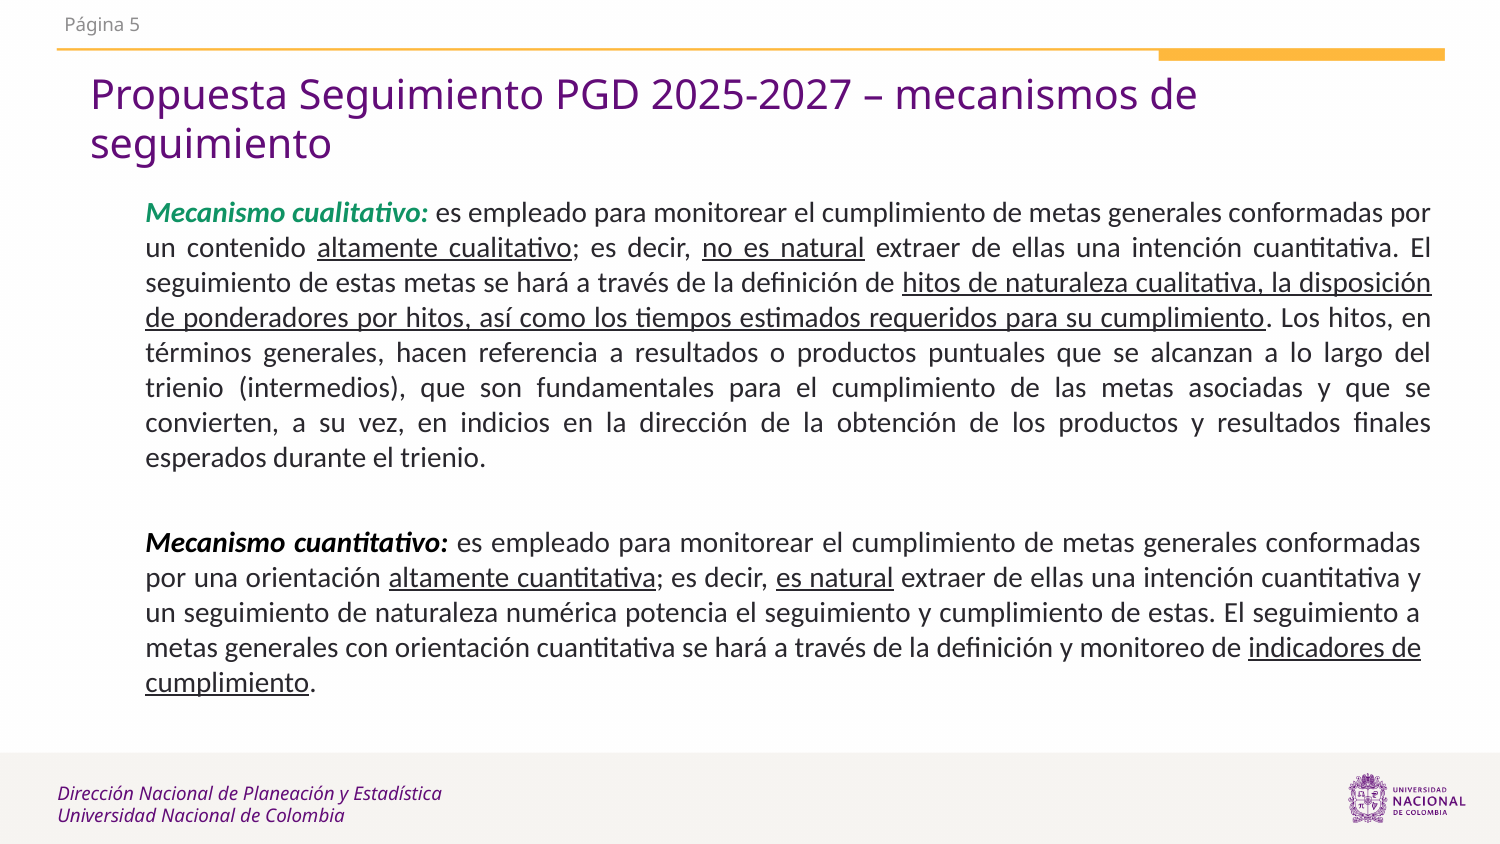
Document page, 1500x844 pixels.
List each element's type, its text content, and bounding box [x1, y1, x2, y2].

picture [0, 0, 1500, 844]
text_box Dirección Nacional de Planeación y Estadística Universidad Nacional de Colombia [42, 774, 554, 835]
title Propuesta Seguimiento PGD 2025-2027 – mecanismos de seguimiento [75, 60, 1425, 175]
text_box Mecanismo cuantitativo: es empleado para monitorear el cumplimiento de metas generales conformadas por una orientación altamente cuantitativa; es decir, es natural extraer de ellas una intención cuantitativa y un seguimiento de naturaleza numérica potencia el seguimiento y cumplimiento de estas. El seguimiento a metas generales con orientación cuantitativa se hará a través de la definición y monitoreo de indicadores de cumplimiento. [130, 515, 1436, 706]
slide_number Página 5 [49, 2, 400, 48]
text_box Mecanismo cualitativo: es empleado para monitorear el cumplimiento de metas generales conformadas por un contenido altamente cualitativo; es decir, no es natural extraer de ellas una intención cuantitativa. El seguimiento de estas metas se hará a través de la definición de hitos de naturaleza cualitativa, la disposición de ponderadores por hitos, así como los tiempos estimados requeridos para su cumplimiento. Los hitos, en términos generales, hacen referencia a resultados o productos puntuales que se alcanzan a lo largo del trienio (intermedios), que son fundamentales para el cumplimiento de las metas asociadas y que se convierten, a su vez, en indicios en la dirección de la obtención de los productos y resultados finales esperados durante el trienio. [130, 185, 1447, 481]
